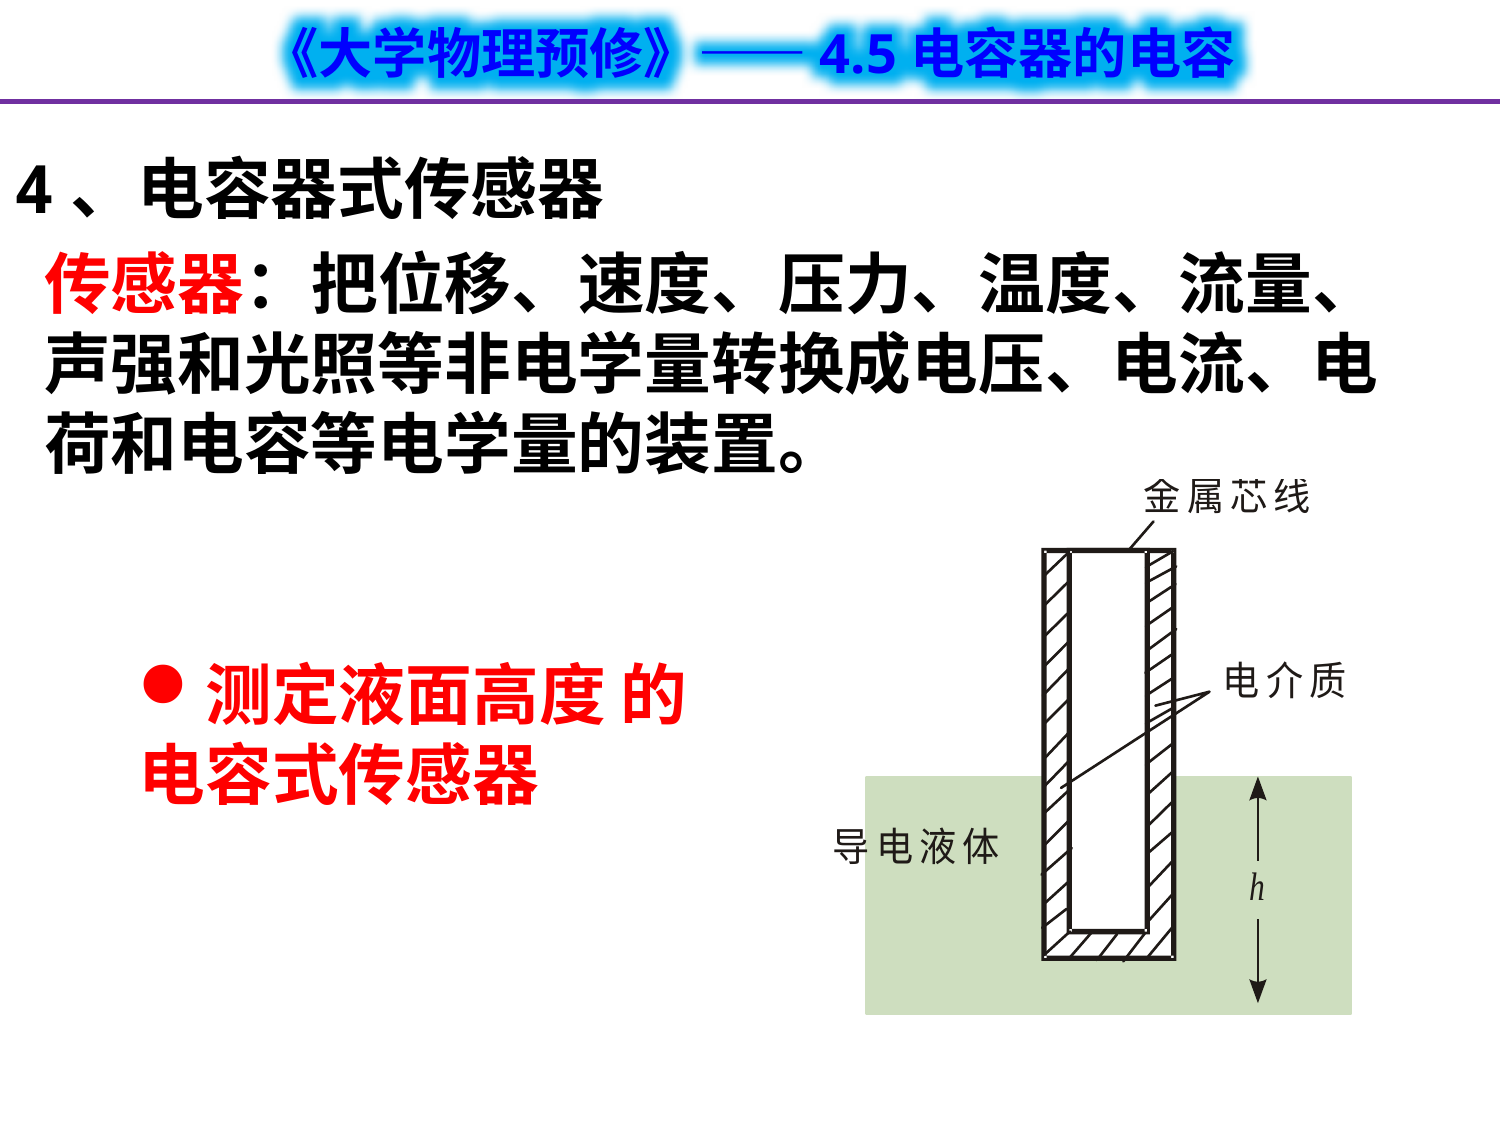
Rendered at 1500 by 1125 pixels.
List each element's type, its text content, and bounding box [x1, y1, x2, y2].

picture [832, 479, 1353, 1016]
text_box 测定液面高度 的电容式传感器 [123, 645, 715, 820]
text_box 4、电容器式传感器 [0, 139, 963, 235]
text_box 传感器：把位移、速度、压力、温度、流量、声强和光照等非电学量转换成电压、电流、电荷和电容等电学量的装置。 [29, 234, 1436, 489]
